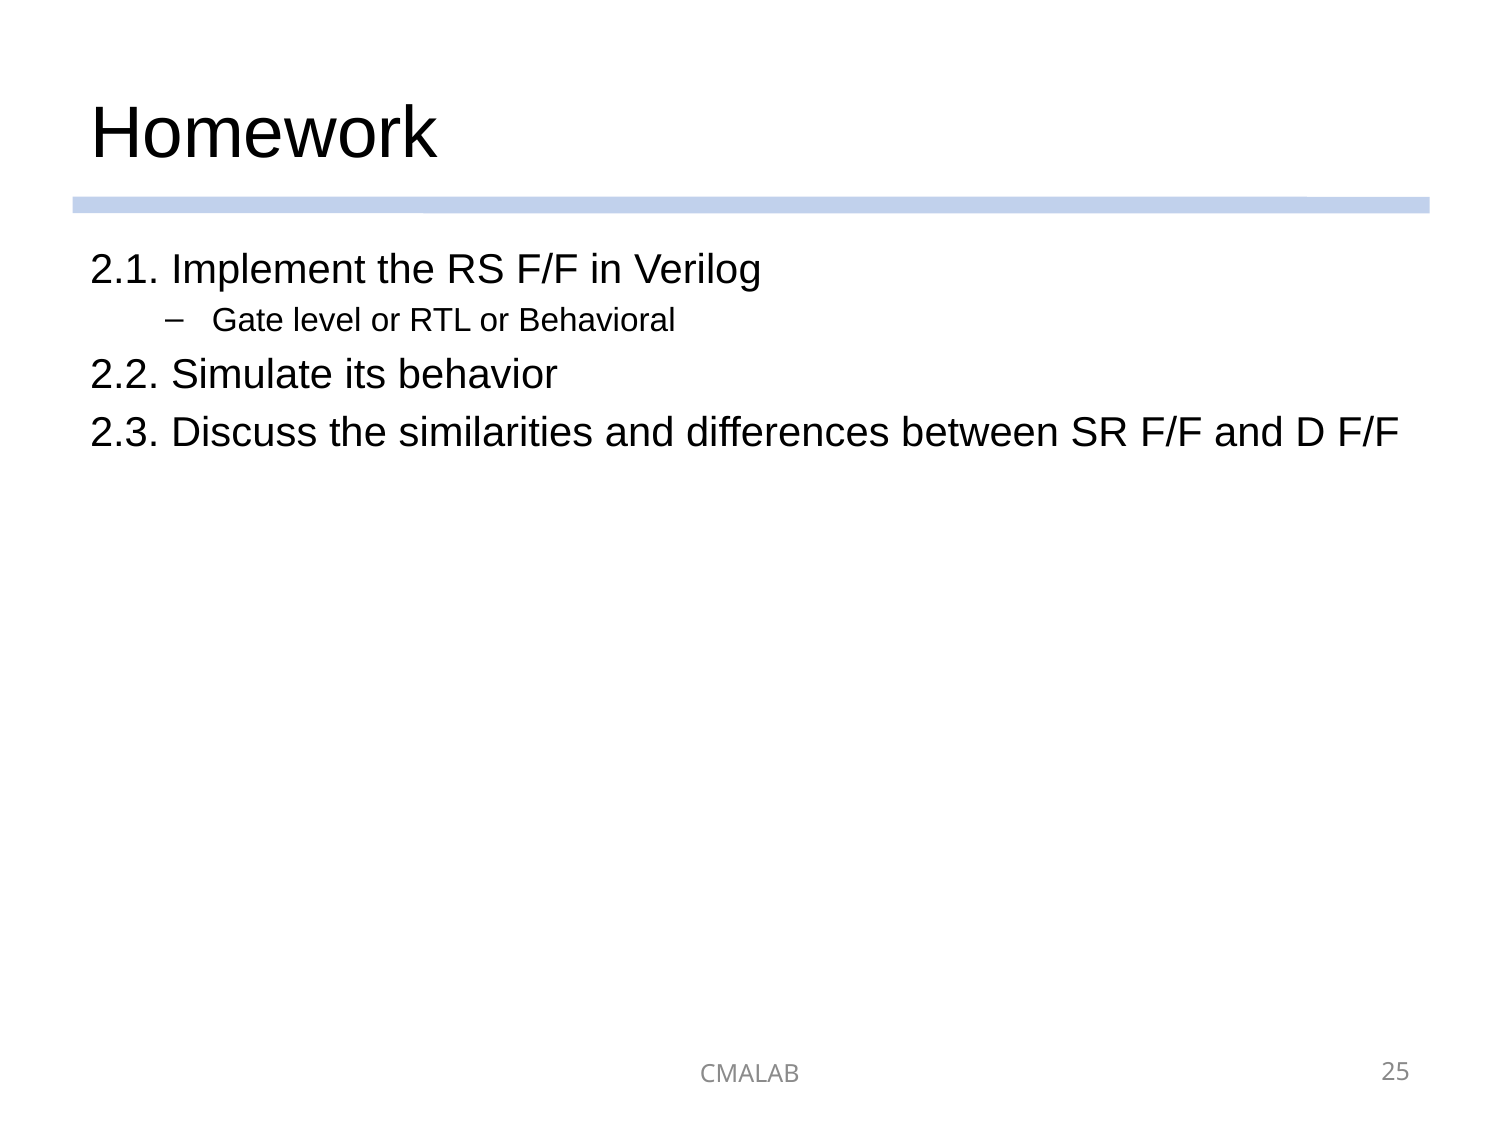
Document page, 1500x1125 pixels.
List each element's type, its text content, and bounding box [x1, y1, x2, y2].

footer CMALAB [512, 1042, 988, 1103]
slide_number 25 [1074, 1042, 1425, 1103]
list 2.1. Implement the RS F/F in Verilog Gate level or RTL or Behavioral 2.2. Simulate its behavior 2.3. Discuss the similarities and differences between SR F/F and D F/F [75, 234, 1459, 1020]
title Homework [75, 45, 1425, 211]
